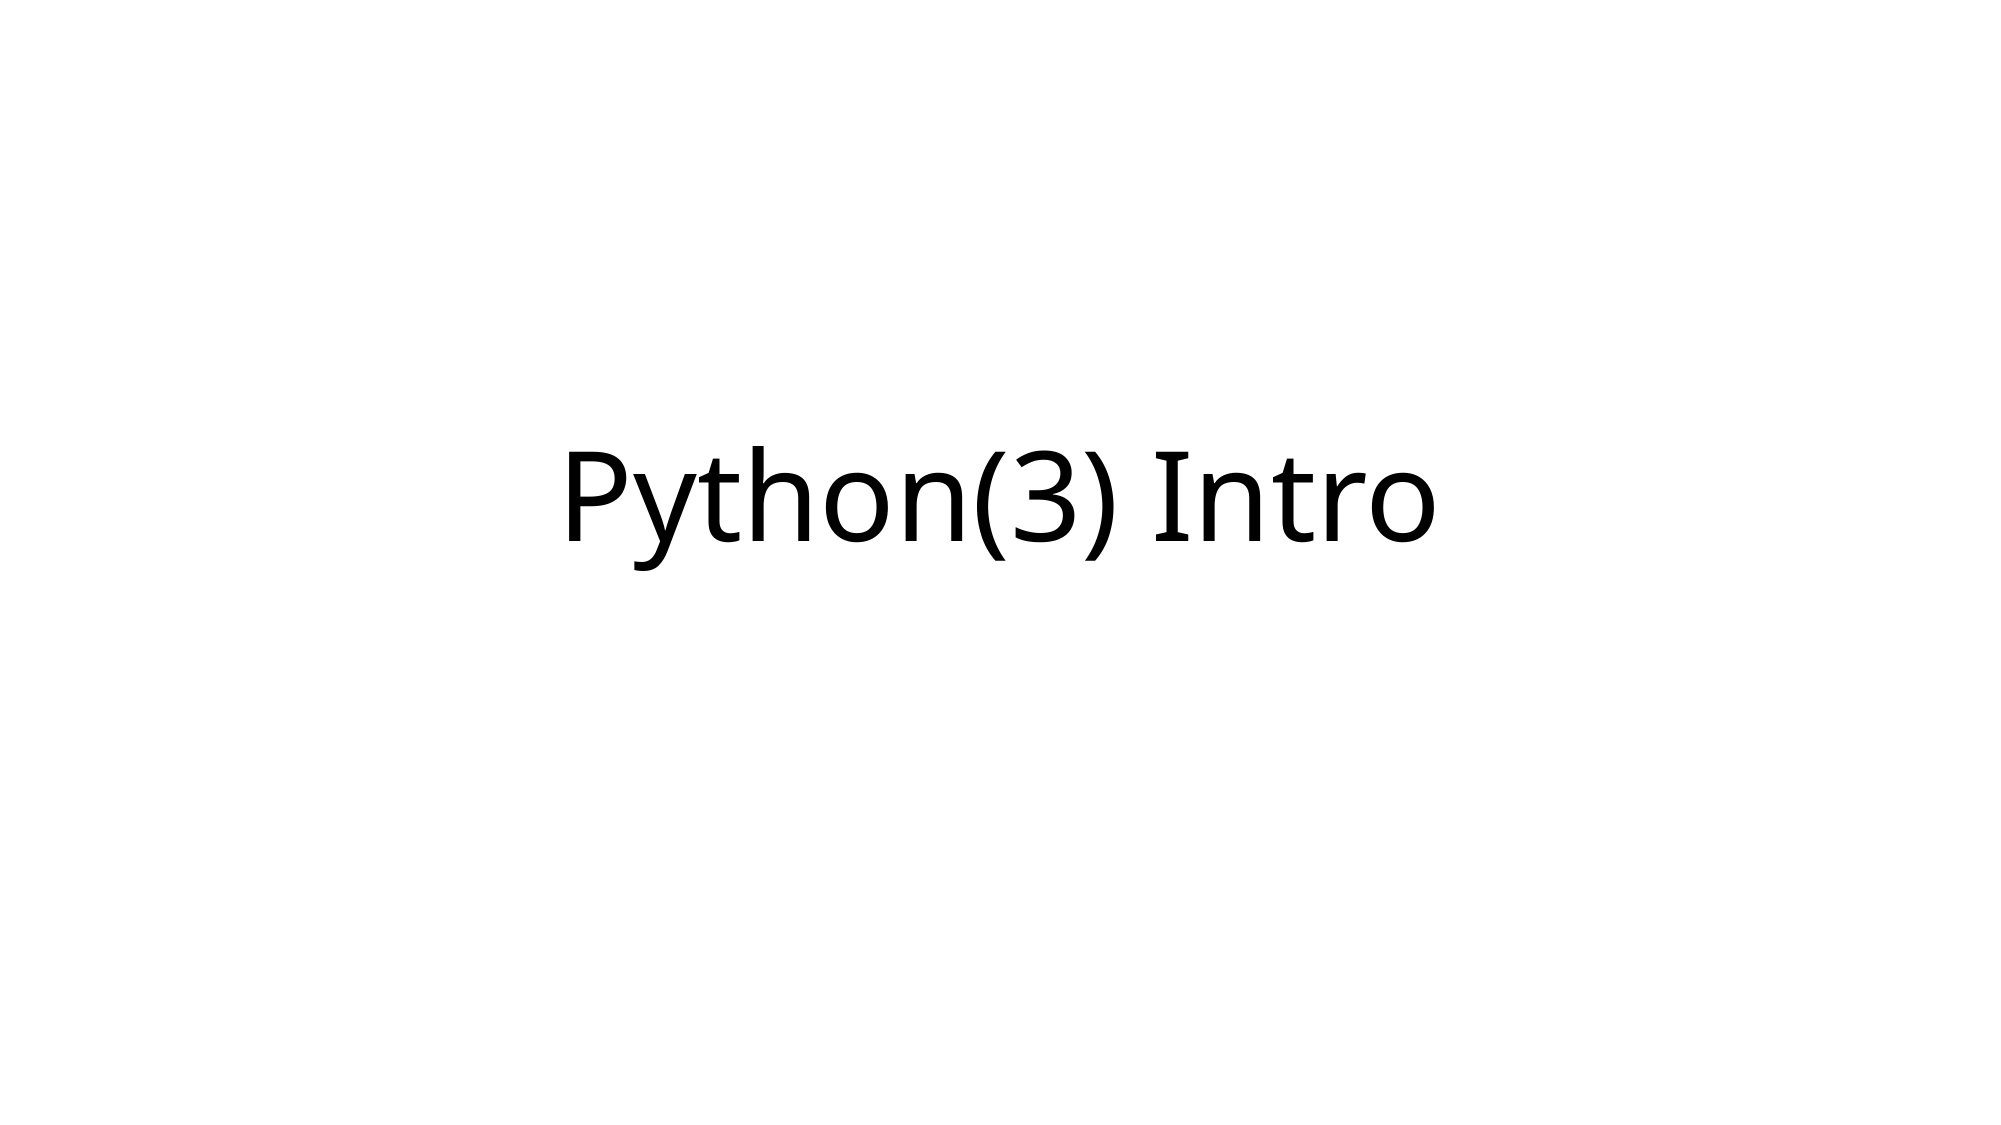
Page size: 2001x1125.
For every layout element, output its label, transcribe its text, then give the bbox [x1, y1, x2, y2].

title Python(3) Intro [249, 184, 1750, 576]
